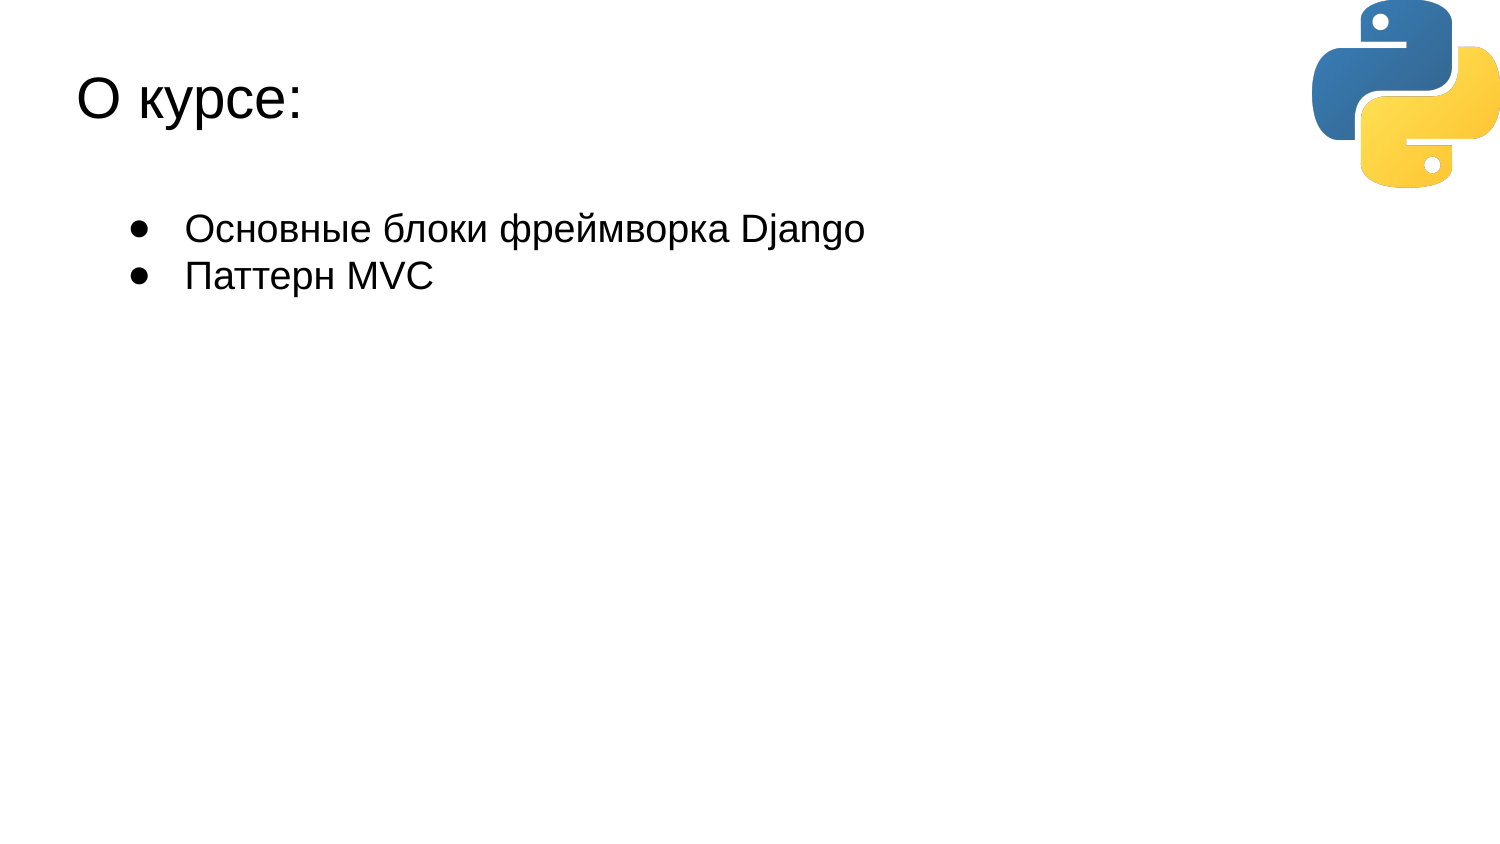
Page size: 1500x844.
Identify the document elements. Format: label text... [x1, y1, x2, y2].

picture [1311, 0, 1500, 188]
text_box О курсе: [61, 44, 605, 174]
text_box Основные блоки фреймворка Django Паттерн MVC [94, 187, 1382, 753]
